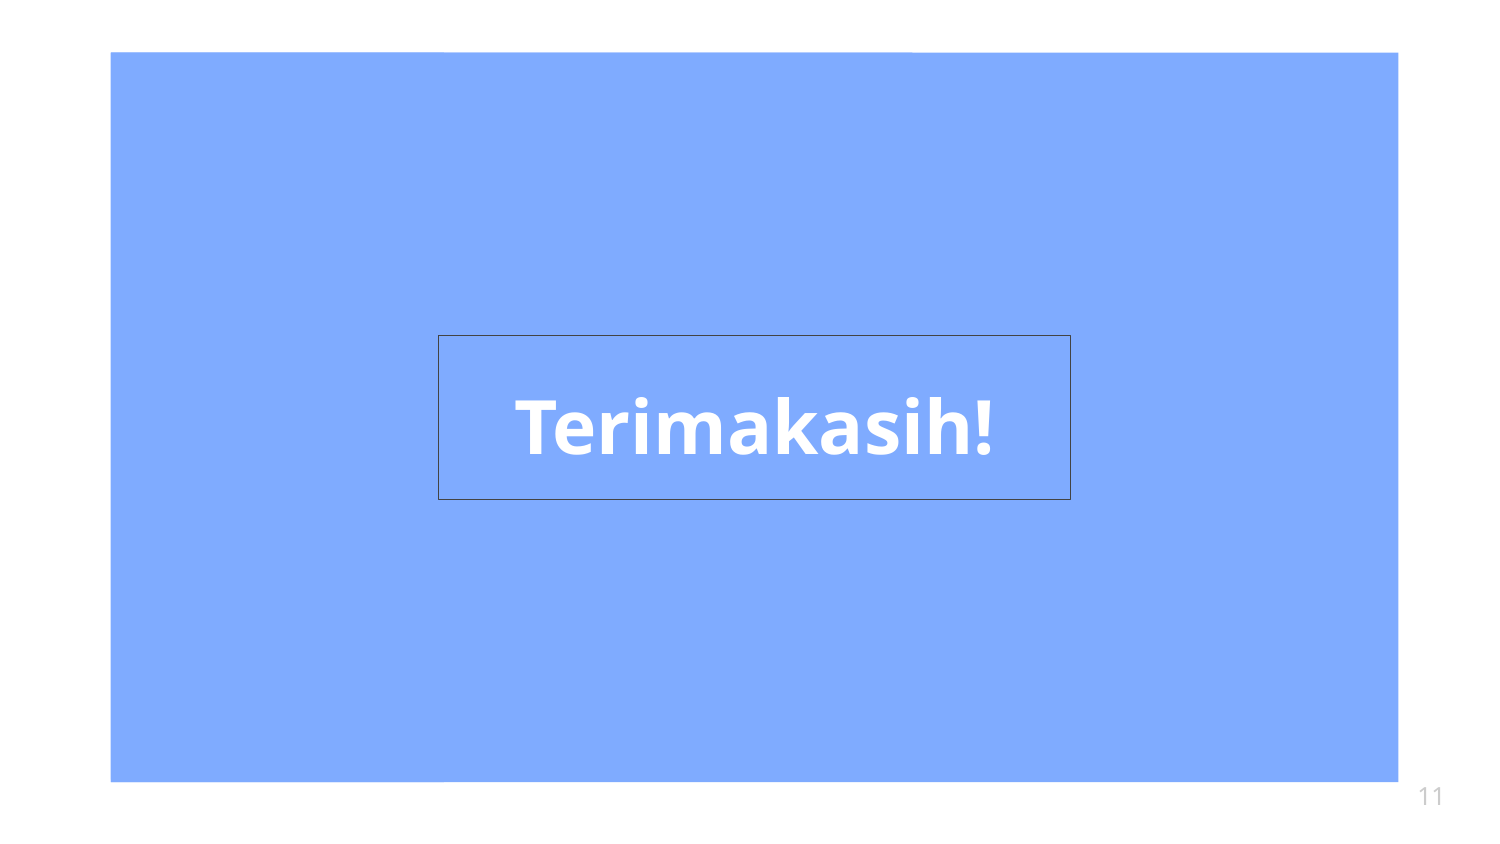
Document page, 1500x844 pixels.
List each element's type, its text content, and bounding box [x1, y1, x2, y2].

slide_number 11 [1402, 764, 1493, 830]
title Terimakasih! [436, 332, 1074, 503]
text_box [110, 52, 444, 783]
text_box [444, 52, 1399, 783]
